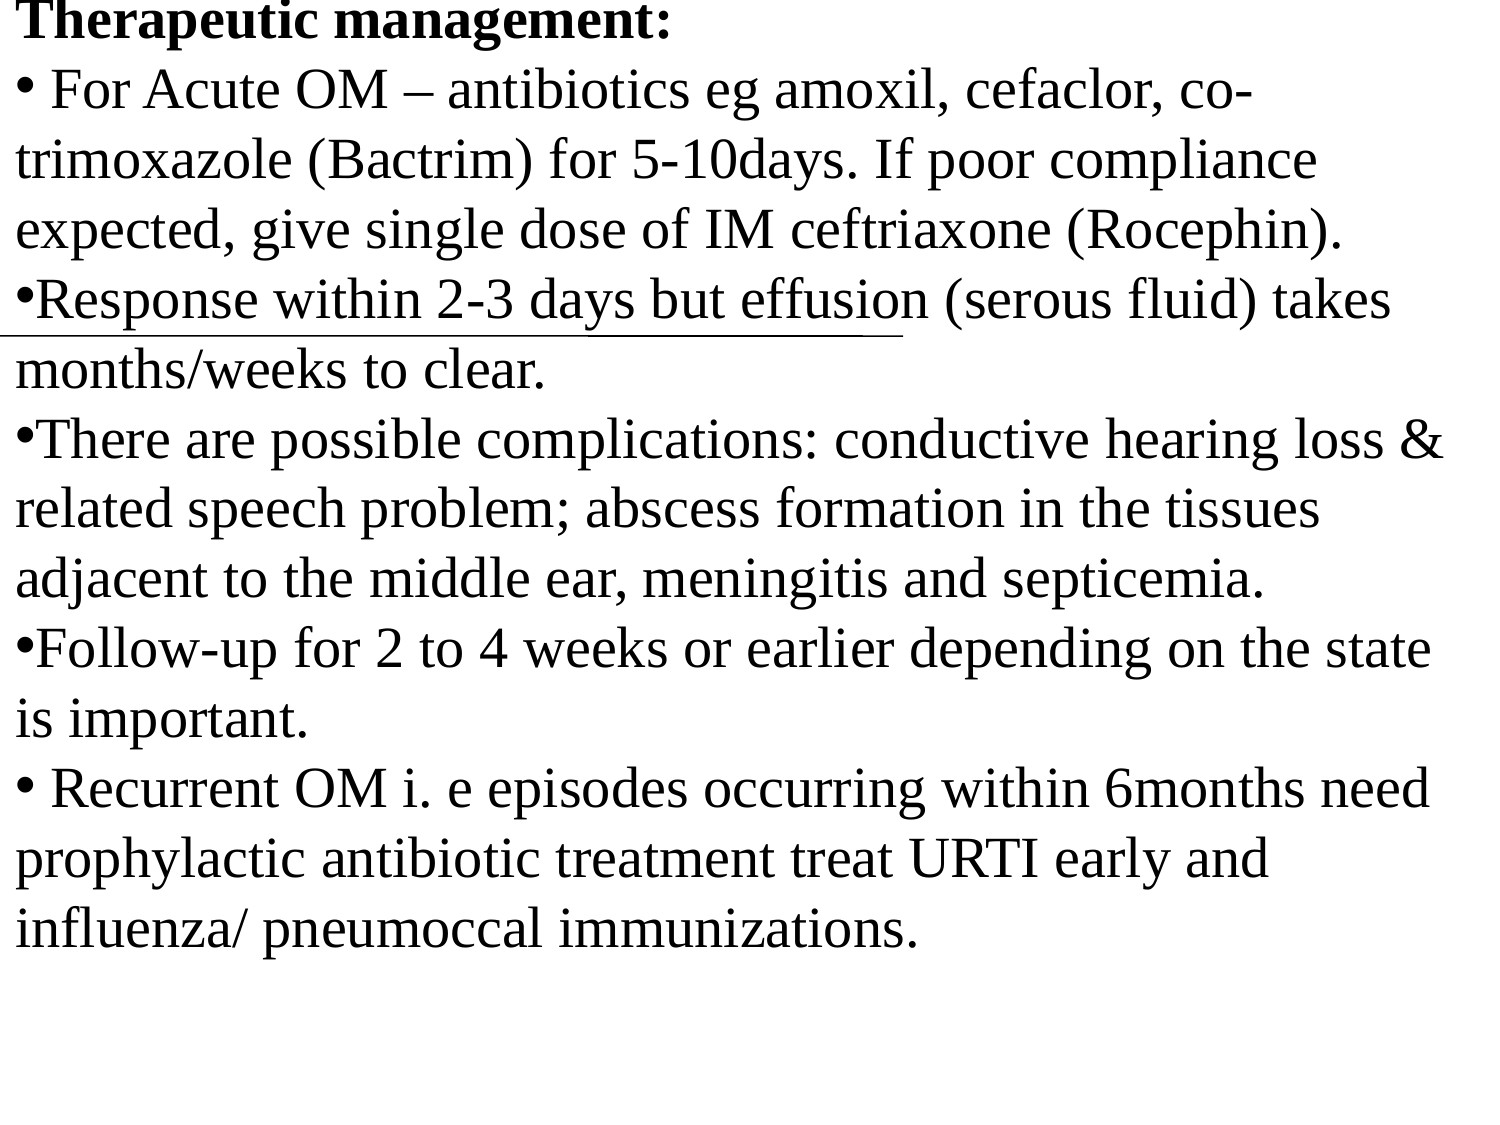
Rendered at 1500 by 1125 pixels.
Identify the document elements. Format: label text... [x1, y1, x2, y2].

text_box Therapeutic management: For Acute OM – antibiotics eg amoxil, cefaclor, co-trimoxazole (Bactrim) for 5-10days. If poor compliance expected, give single dose of IM ceftriaxone (Rocephin). Response within 2-3 days but effusion (serous fluid) takes months/weeks to clear. There are possible complications: conductive hearing loss & related speech problem; abscess formation in the tissues adjacent to the middle ear, meningitis and septicemia. Follow-up for 2 to 4 weeks or earlier depending on the state is important. Recurrent OM i. e episodes occurring within 6months need prophylactic antibiotic treatment treat URTI early and influenza/ pneumoccal immunizations. [0, 0, 1500, 1107]
